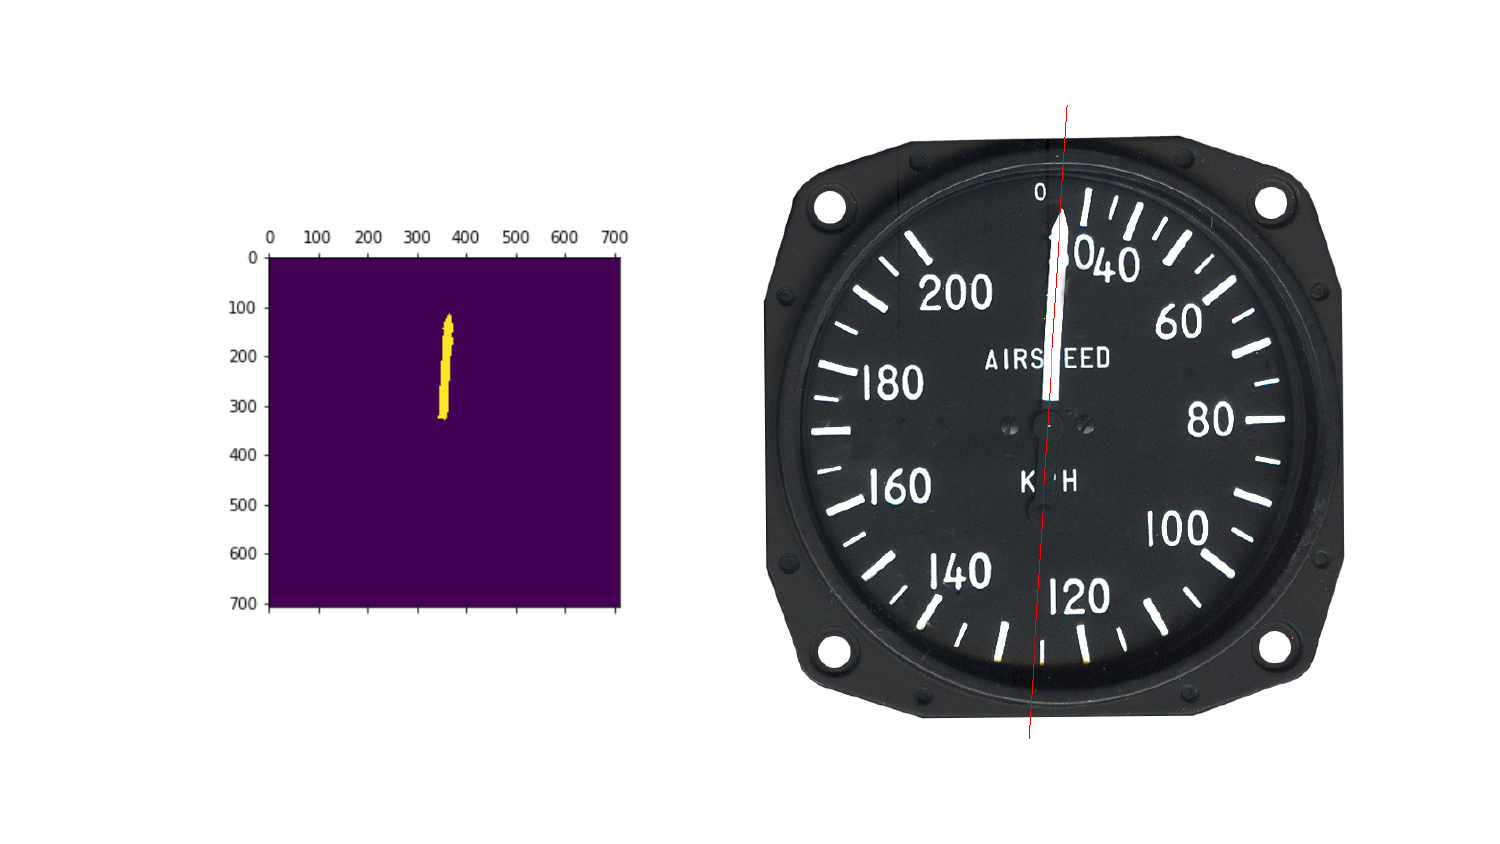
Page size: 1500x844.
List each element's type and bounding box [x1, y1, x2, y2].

picture [217, 220, 640, 624]
picture [734, 105, 1369, 739]
